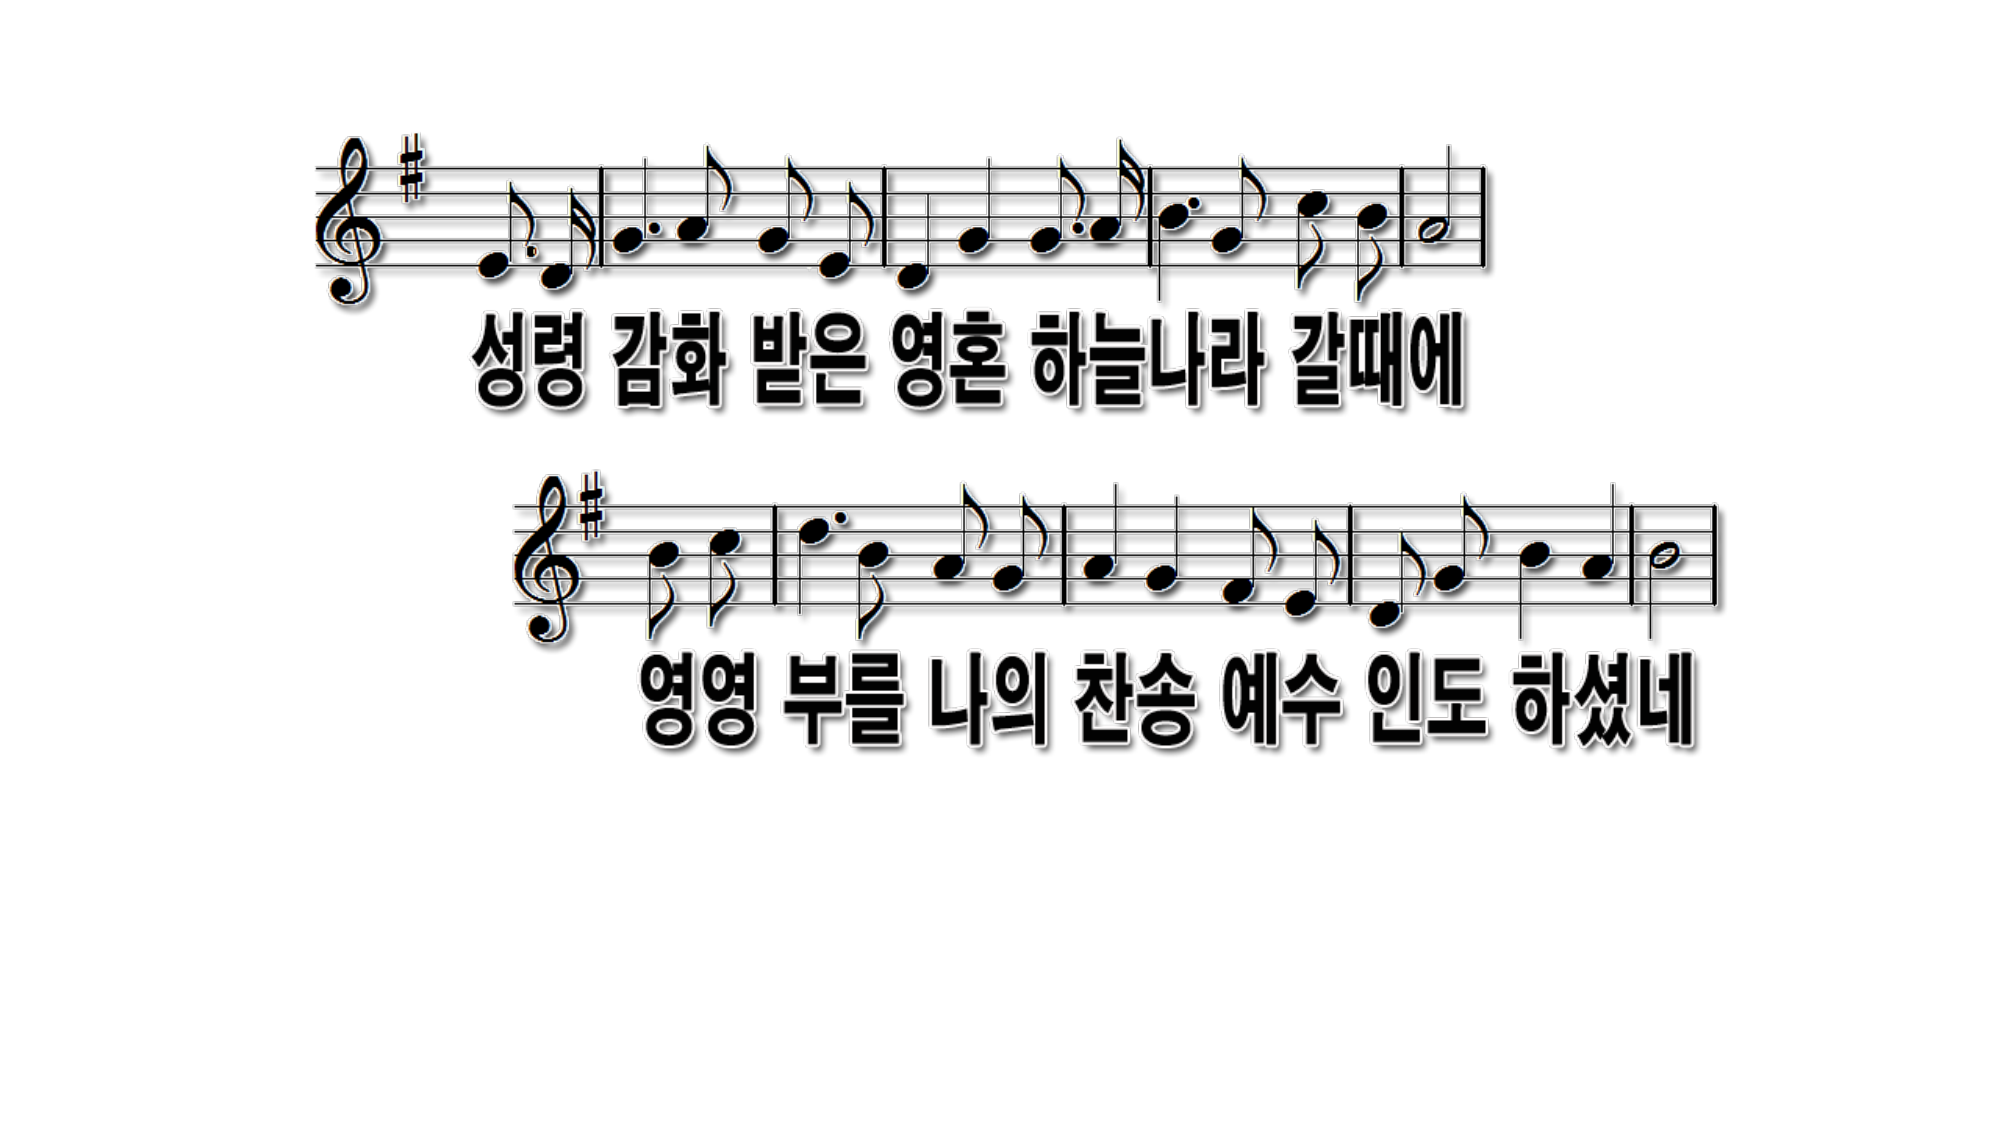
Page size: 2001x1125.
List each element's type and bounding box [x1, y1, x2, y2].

picture [249, 0, 1750, 835]
